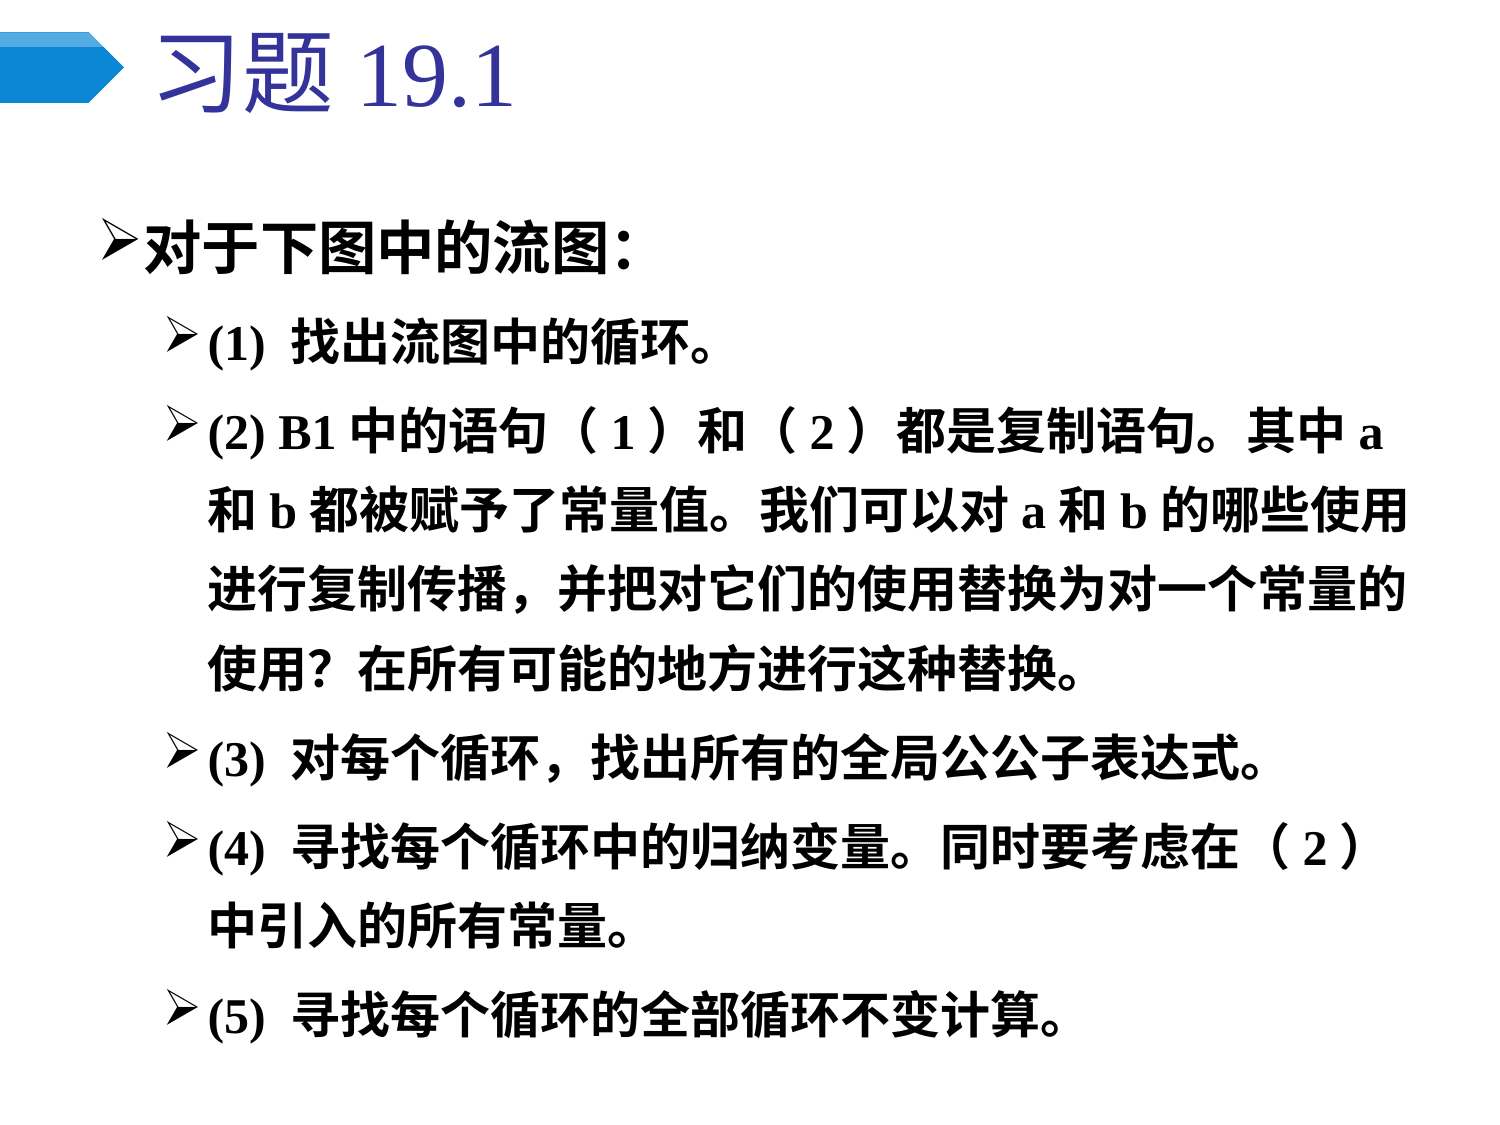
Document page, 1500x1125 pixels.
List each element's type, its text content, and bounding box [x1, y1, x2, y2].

list 对于下图中的流图： (1) 找出流图中的循环。 (2) B1中的语句（1）和（2）都是复制语句。其中a和b都被赋予了常量值。我们可以对a和b的哪些使用进行复制传播，并把对它们的使用替换为对一个常量的使用？在所有可能的地方进行这种替换。 (3) 对每个循环，找出所有的全局公公子表达式。 (4) 寻找每个循环中的归纳变量。同时要考虑在（2）中引入的所有常量。 (5) 寻找每个循环的全部循环不变计算。 [82, 194, 1430, 996]
title 习题19.1 [135, 26, 1468, 132]
